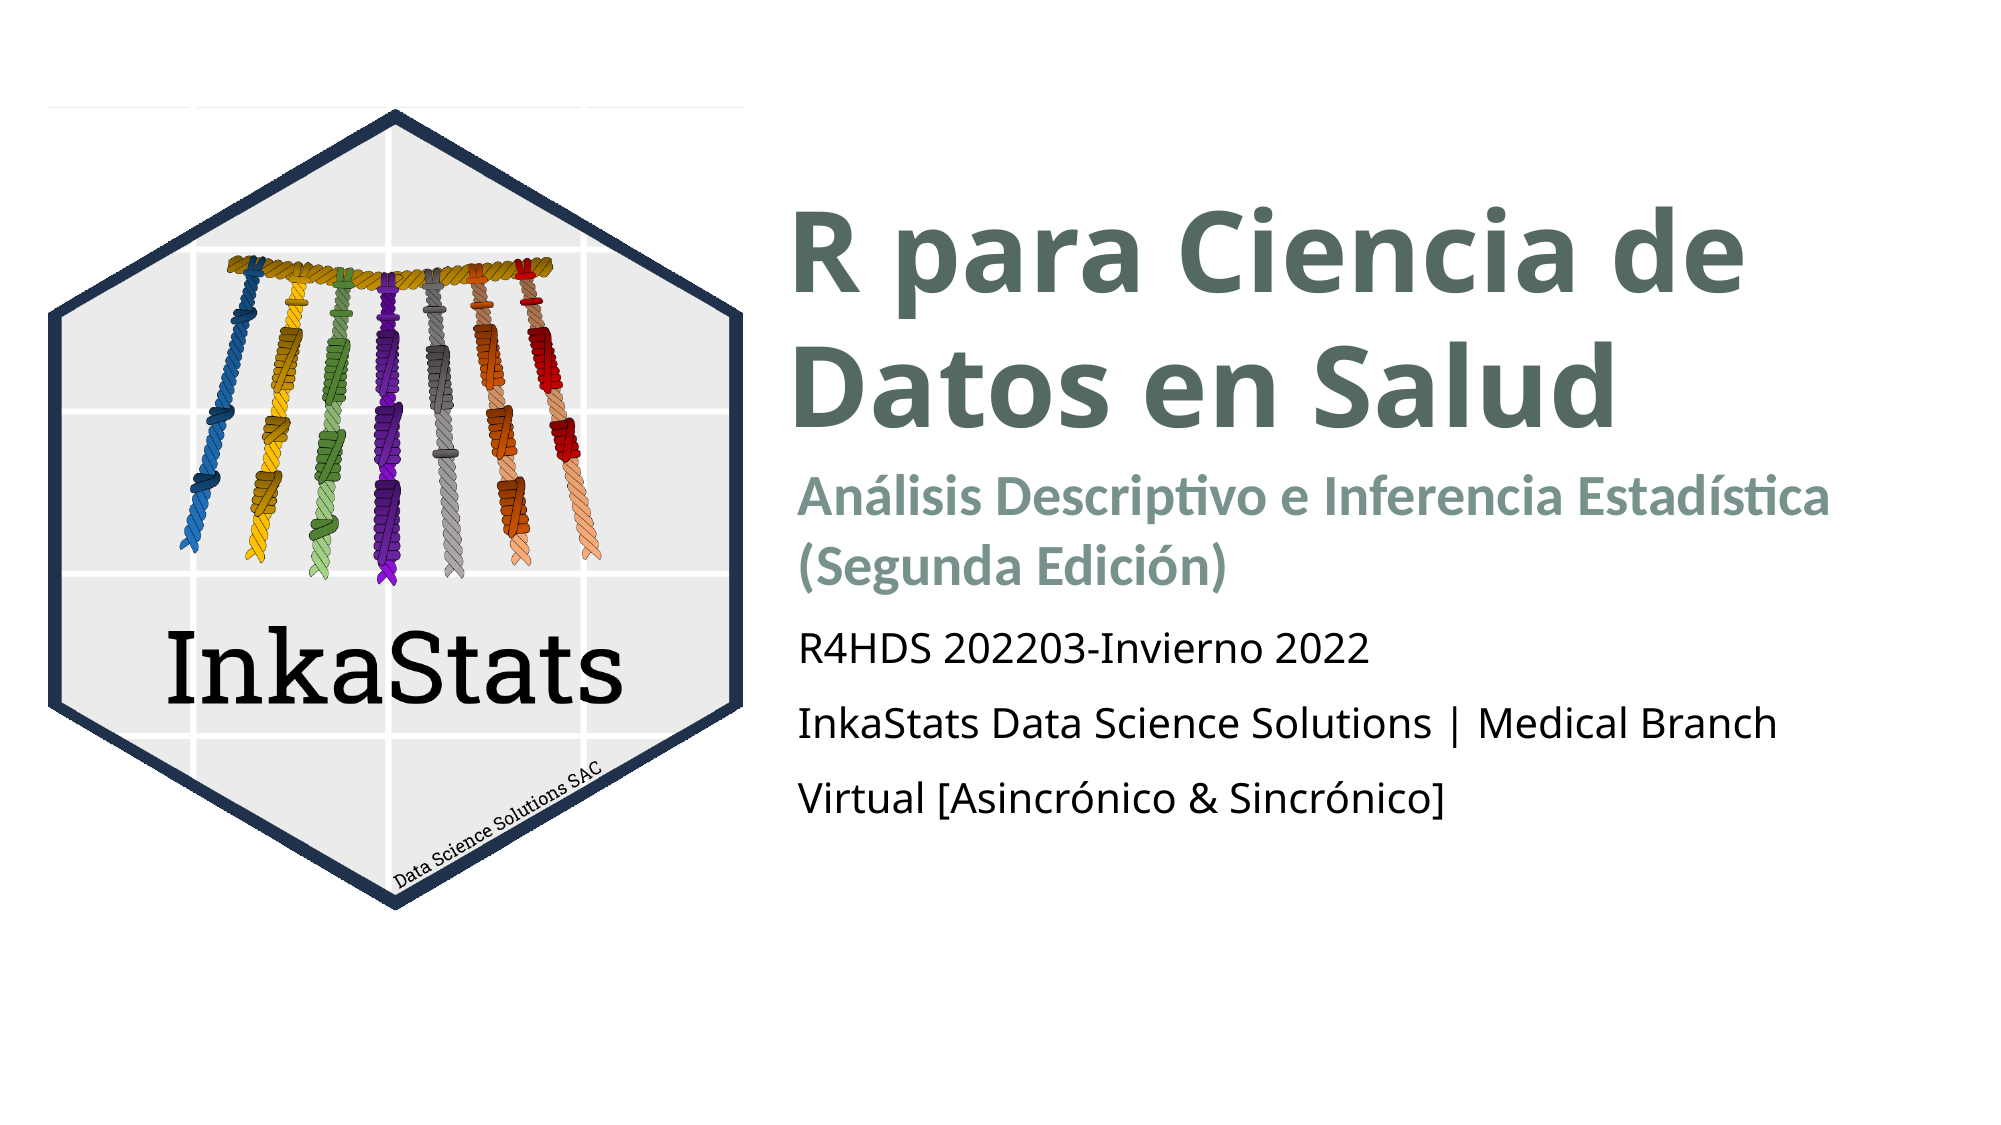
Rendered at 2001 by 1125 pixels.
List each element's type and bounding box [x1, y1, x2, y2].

text_box [48, 107, 2000, 911]
